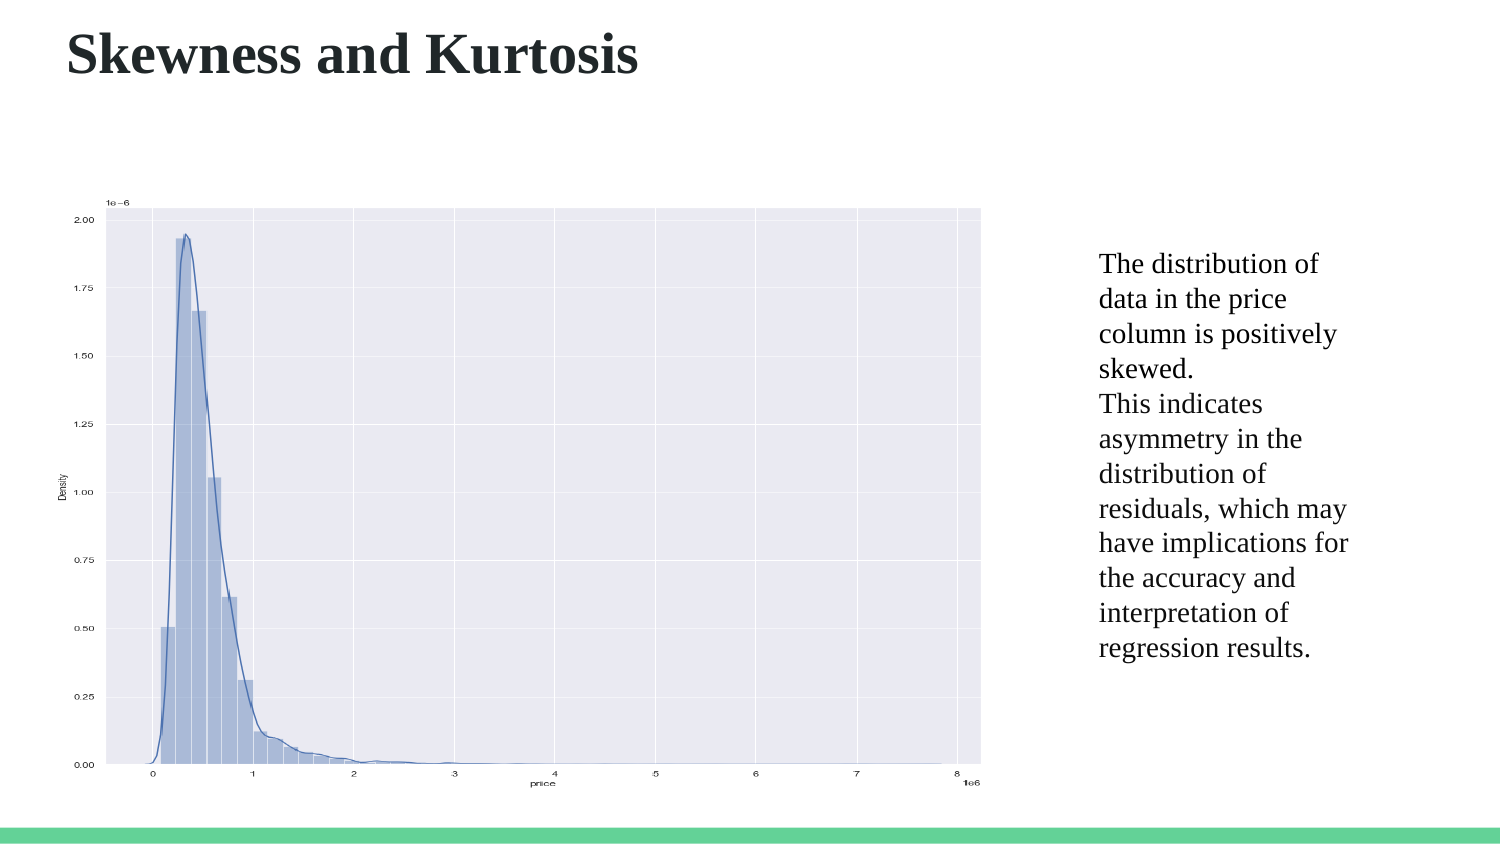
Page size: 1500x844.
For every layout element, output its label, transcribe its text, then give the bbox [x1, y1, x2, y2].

title Skewness and Kurtosis [51, 0, 1449, 86]
text_box The distribution of data in the price column is positively skewed. This indicates asymmetry in the distribution of residuals, which may have implications for the accuracy and interpretation of regression results. [1084, 236, 1384, 671]
picture [50, 194, 990, 793]
